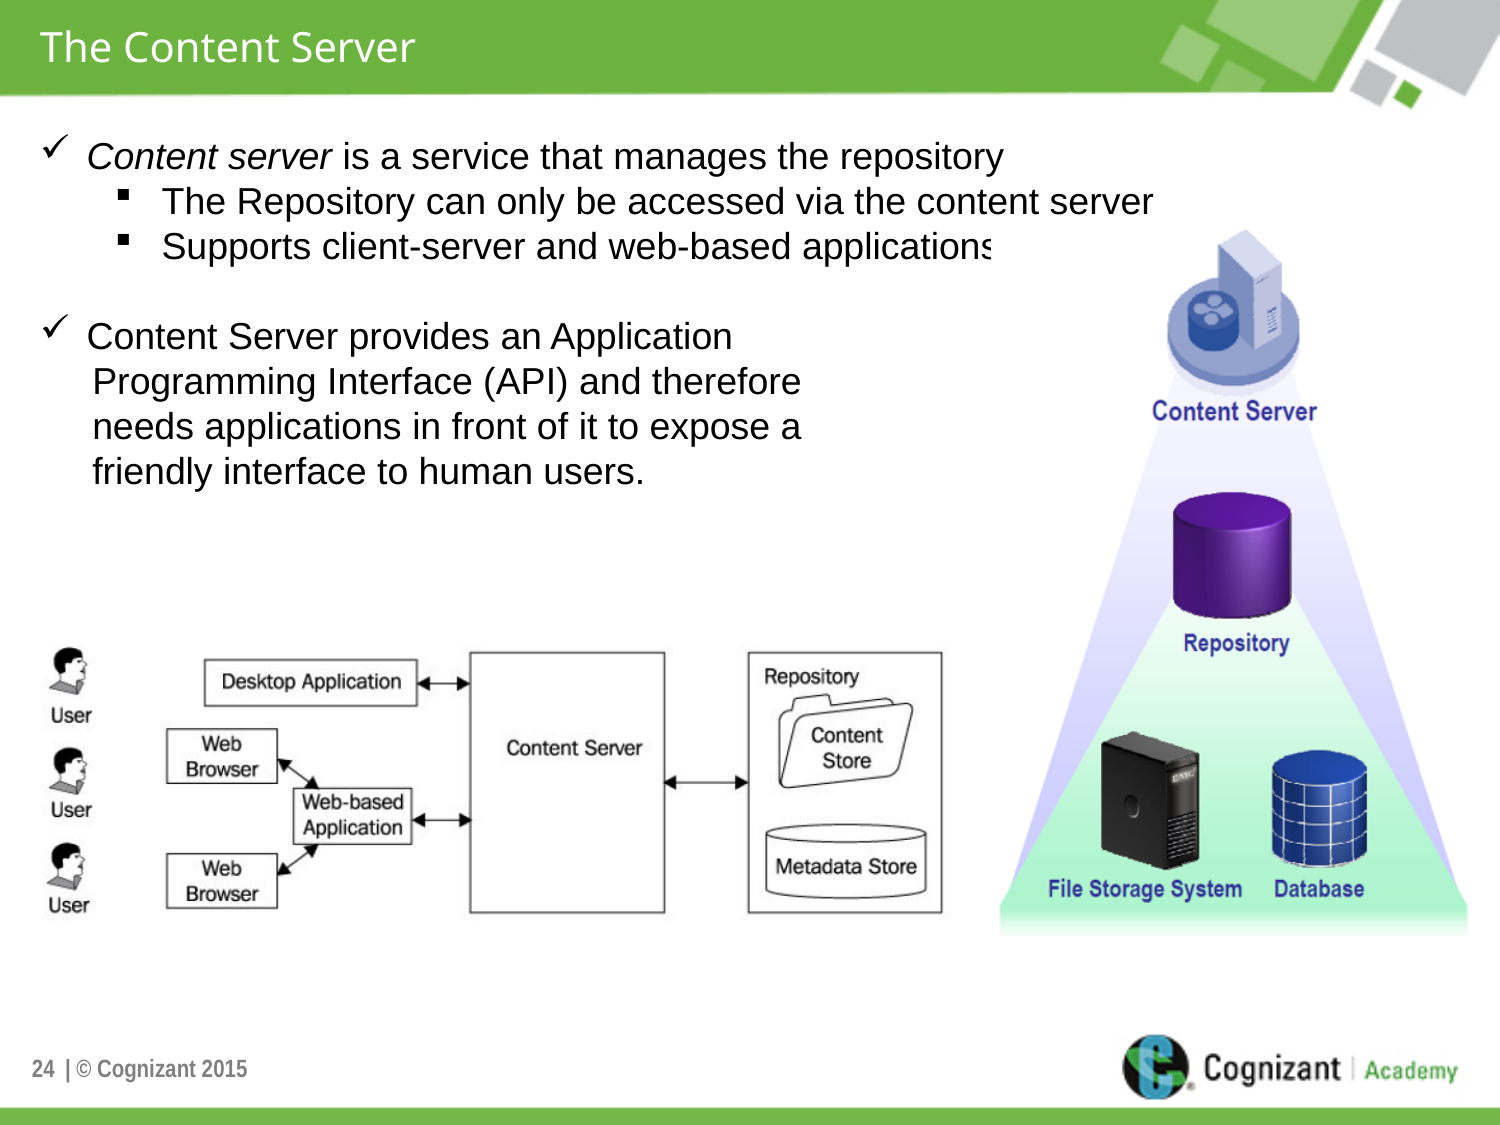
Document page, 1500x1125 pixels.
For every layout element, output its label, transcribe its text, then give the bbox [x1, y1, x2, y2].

slide_number 24 [16, 1037, 88, 1098]
title The Content Server [24, 3, 1200, 88]
text_box Content server is a service that manages the repository The Repository can only be accessed via the content server Supports client-server and web-based applications. Content Server provides an Application Programming Interface (API) and therefore needs applications in front of it to expose a friendly interface to human users. [24, 124, 1475, 500]
footer | © Cognizant 2015 [88, 1037, 275, 1098]
picture [0, 0, 1500, 1125]
